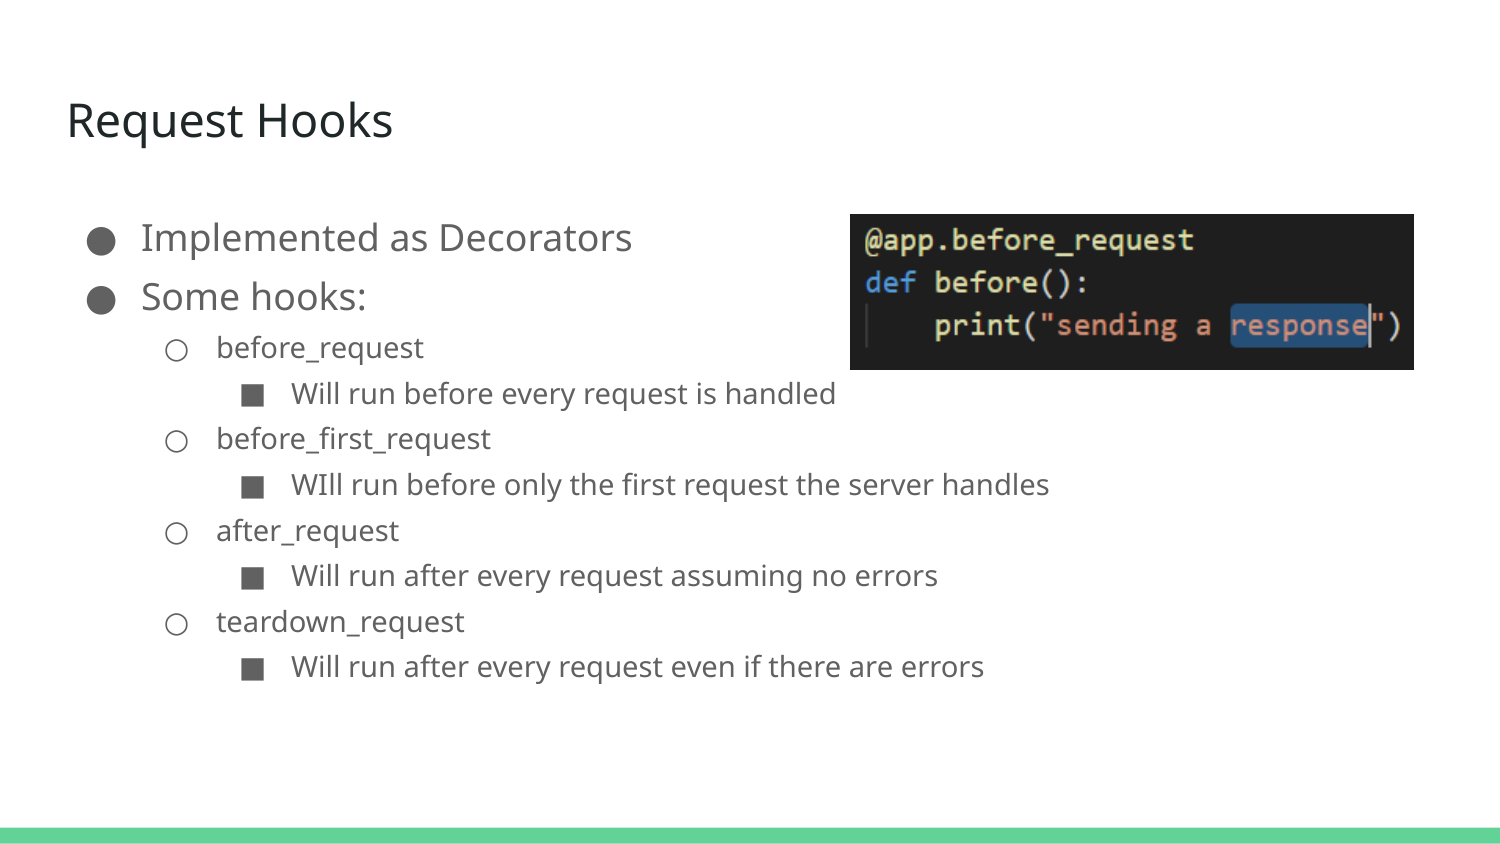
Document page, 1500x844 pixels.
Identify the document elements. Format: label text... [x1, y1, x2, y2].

picture [850, 214, 1414, 370]
title Request Hooks [51, 72, 1449, 167]
list Implemented as Decorators Some hooks: before_request Will run before every request is handled before_first_request WIll run before only the first request the server handles after_request Will run after every request assuming no errors teardown_request Will run after every request even if there are errors [51, 189, 1449, 750]
